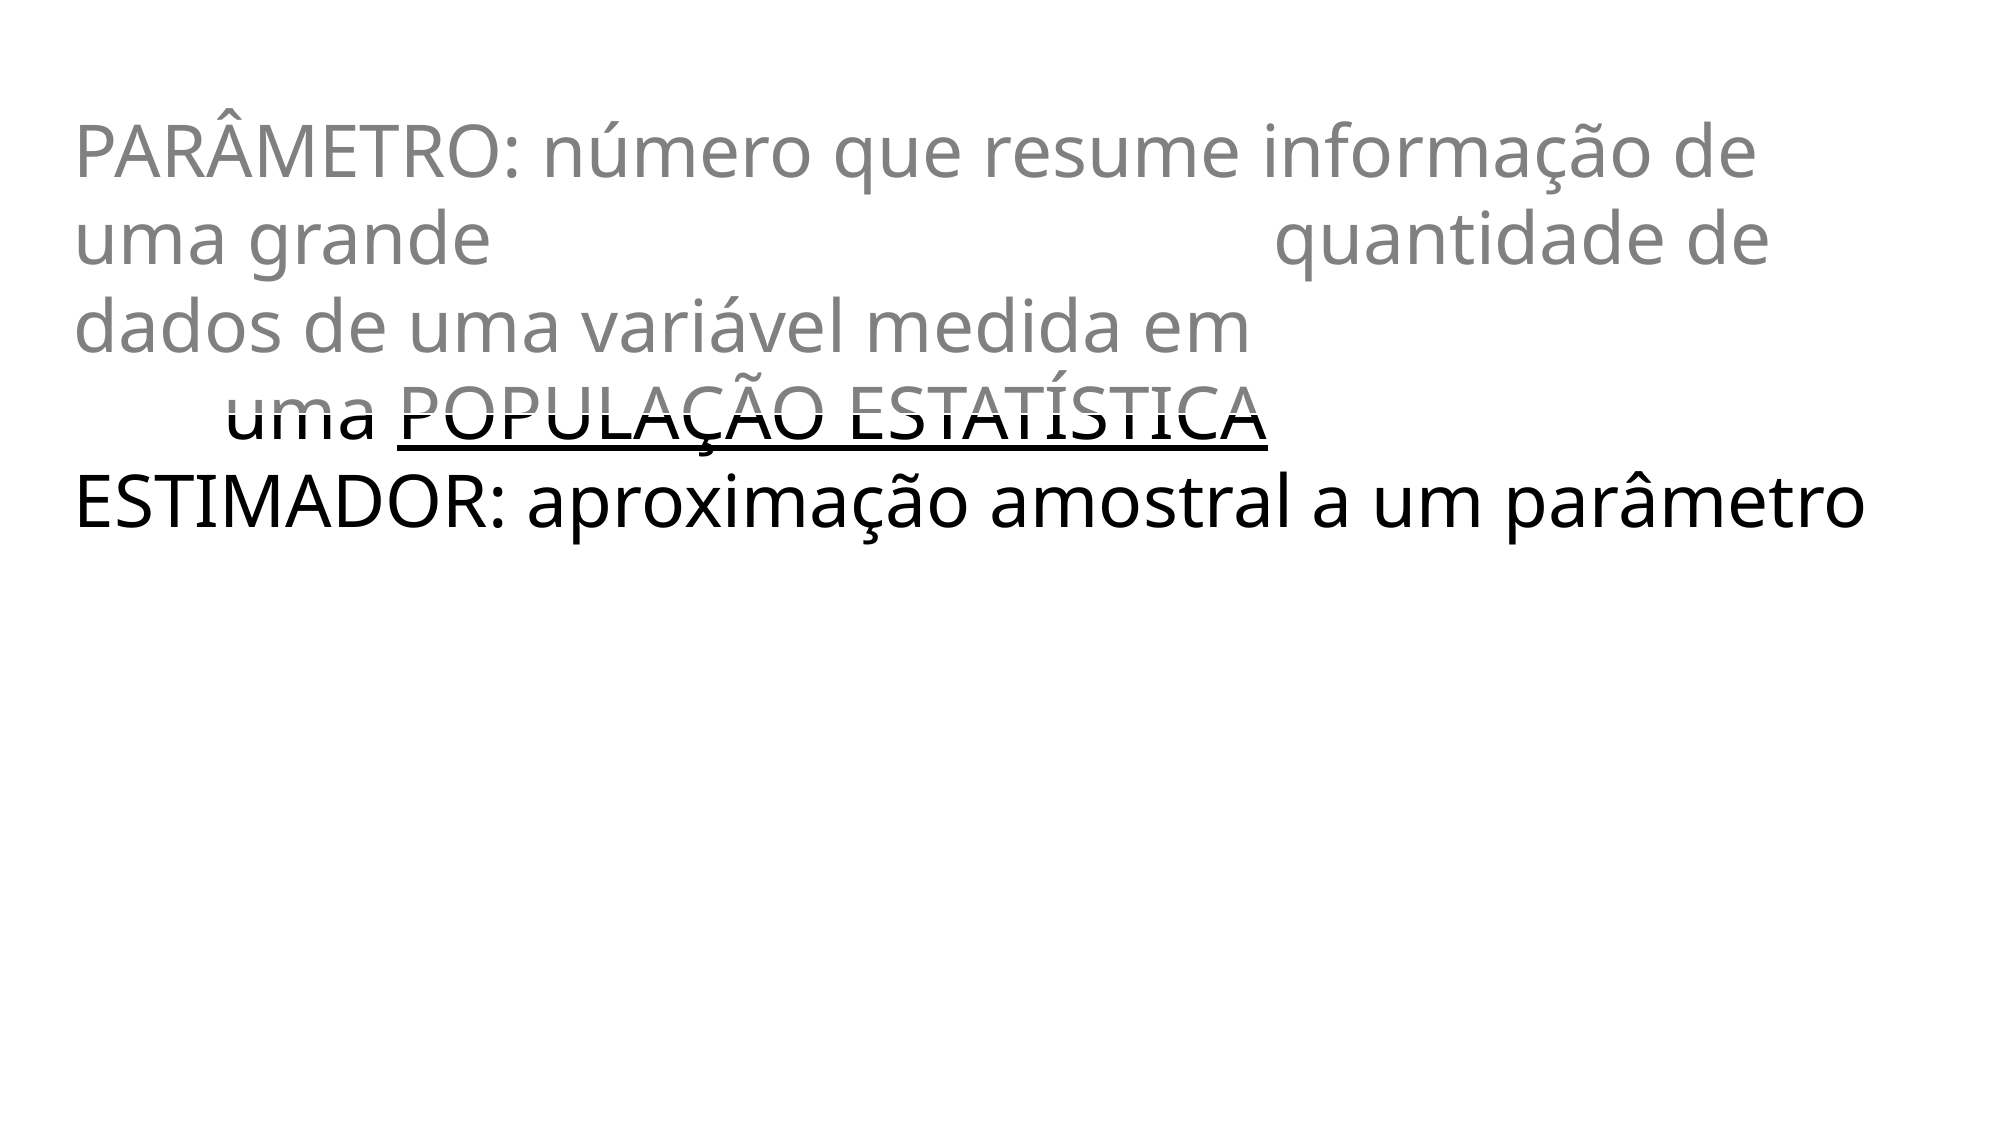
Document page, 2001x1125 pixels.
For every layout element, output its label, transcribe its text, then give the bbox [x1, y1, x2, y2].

text_box [58, 67, 1865, 415]
text_box ESTIMADOR: aproximação amostral a um parâmetro [59, 447, 1906, 550]
text_box PARÂMETRO: número que resume informação de uma grande quantidade de dados de uma variável medida em uma POPULAÇÃO ESTATÍSTICA [59, 96, 1906, 447]
